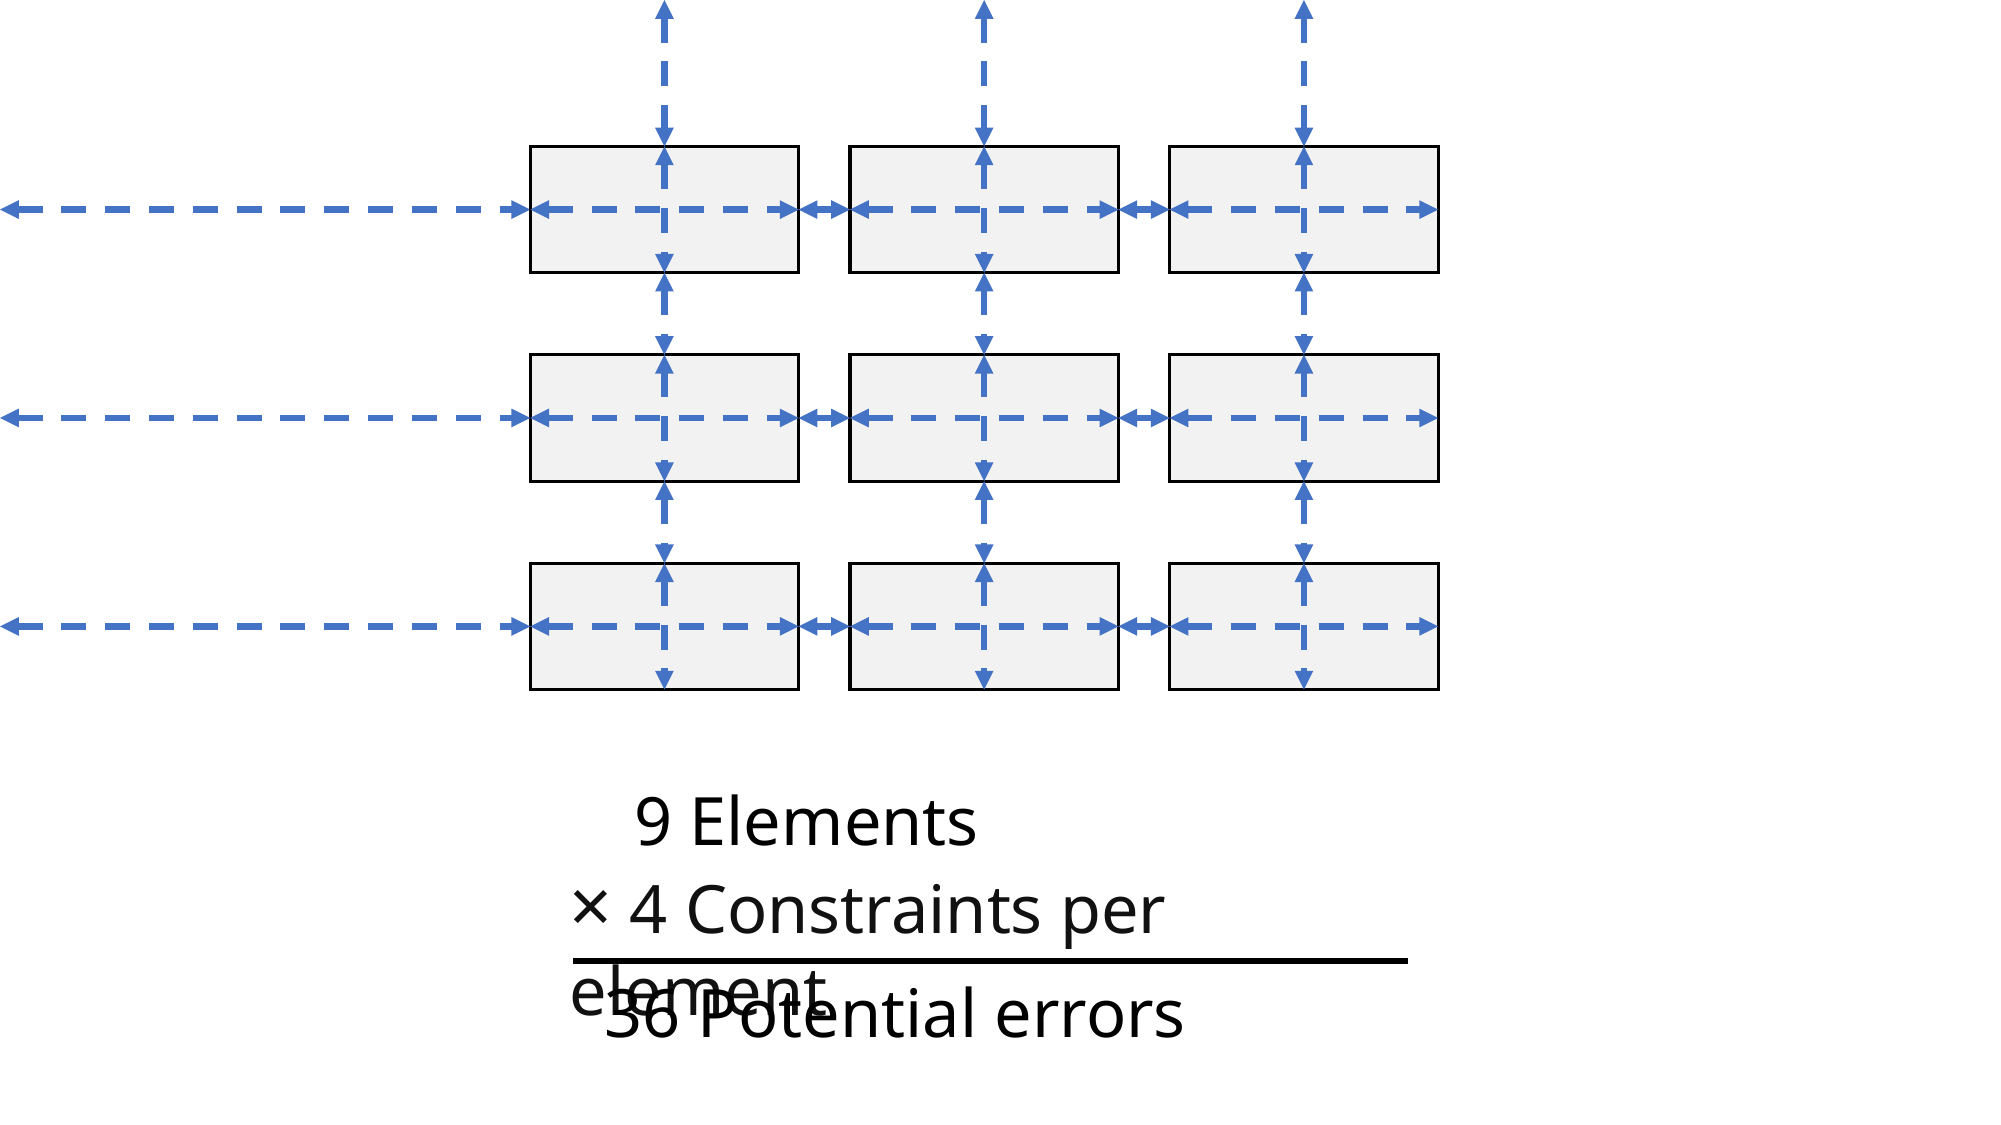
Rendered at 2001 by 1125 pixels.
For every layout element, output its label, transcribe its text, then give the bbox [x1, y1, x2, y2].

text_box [985, 627, 1303, 690]
text_box [849, 145, 984, 209]
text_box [1304, 354, 1439, 417]
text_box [665, 354, 984, 417]
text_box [985, 419, 1303, 482]
text_box [665, 145, 800, 209]
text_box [1304, 563, 1439, 626]
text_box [985, 563, 1303, 626]
text_box [985, 210, 1119, 274]
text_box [1304, 419, 1439, 482]
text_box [530, 563, 664, 626]
text_box [1169, 145, 1303, 209]
text_box [529, 145, 664, 209]
text_box [985, 145, 1119, 209]
text_box 36 Potential errors [589, 963, 1467, 1059]
text_box 9 Elements × 4 Constraints per element [554, 771, 1432, 1036]
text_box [985, 354, 1303, 417]
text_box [530, 354, 664, 417]
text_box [665, 627, 984, 690]
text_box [1304, 627, 1439, 690]
text_box [1304, 145, 1439, 209]
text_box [530, 627, 664, 690]
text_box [665, 563, 984, 626]
text_box [1304, 210, 1439, 274]
text_box [849, 210, 984, 274]
text_box [1169, 210, 1303, 274]
text_box [665, 210, 800, 274]
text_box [530, 419, 664, 482]
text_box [665, 419, 984, 482]
text_box [529, 210, 664, 274]
